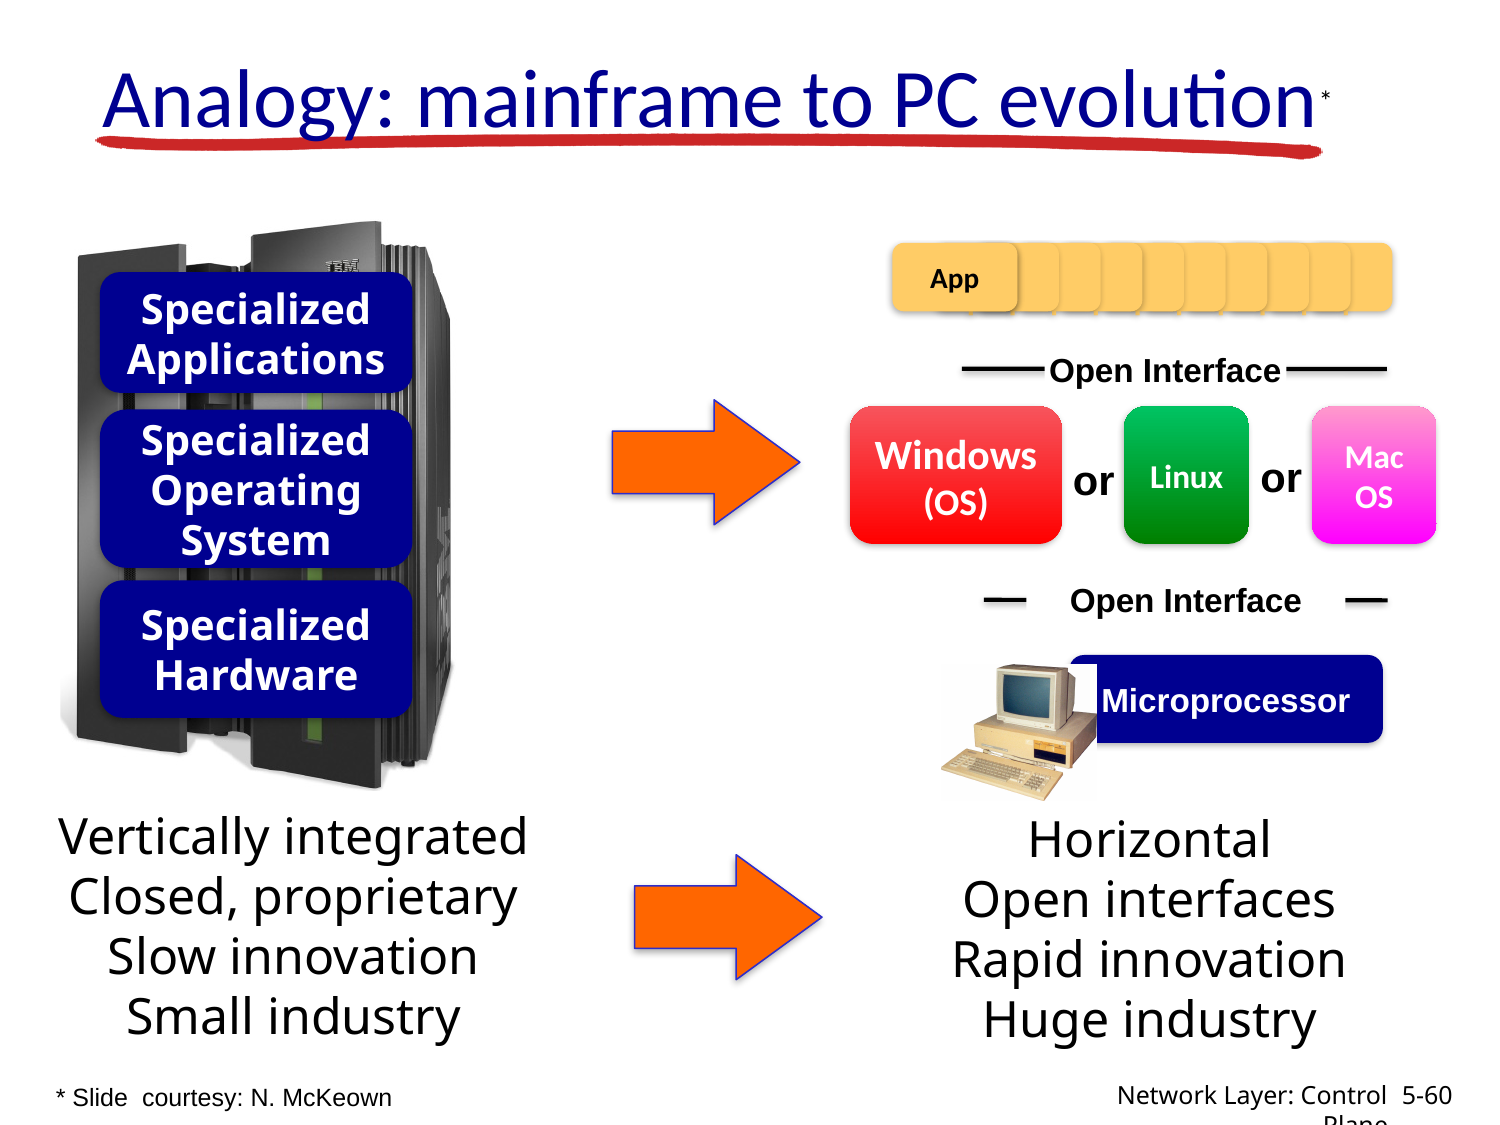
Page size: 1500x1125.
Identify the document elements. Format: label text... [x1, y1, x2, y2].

text_box * Slide courtesy: N. McKeown [41, 1074, 379, 1120]
text_box [611, 399, 801, 526]
picture [60, 213, 470, 791]
text_box Network Layer: Control Plane [1045, 1072, 1403, 1112]
text_box Analogy: mainframe to PC evolution* [87, 0, 1488, 188]
text_box Horizontal Open interfaces Rapid innovation Huge industry [887, 799, 1413, 1055]
text_box 5-<number> [1387, 1072, 1500, 1125]
picture [90, 126, 1337, 167]
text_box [940, 571, 1388, 801]
text_box Vertically integrated Closed, proprietary Slow innovation Small industry [24, 797, 563, 1053]
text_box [850, 341, 1438, 545]
text_box [633, 854, 823, 981]
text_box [892, 242, 1393, 312]
